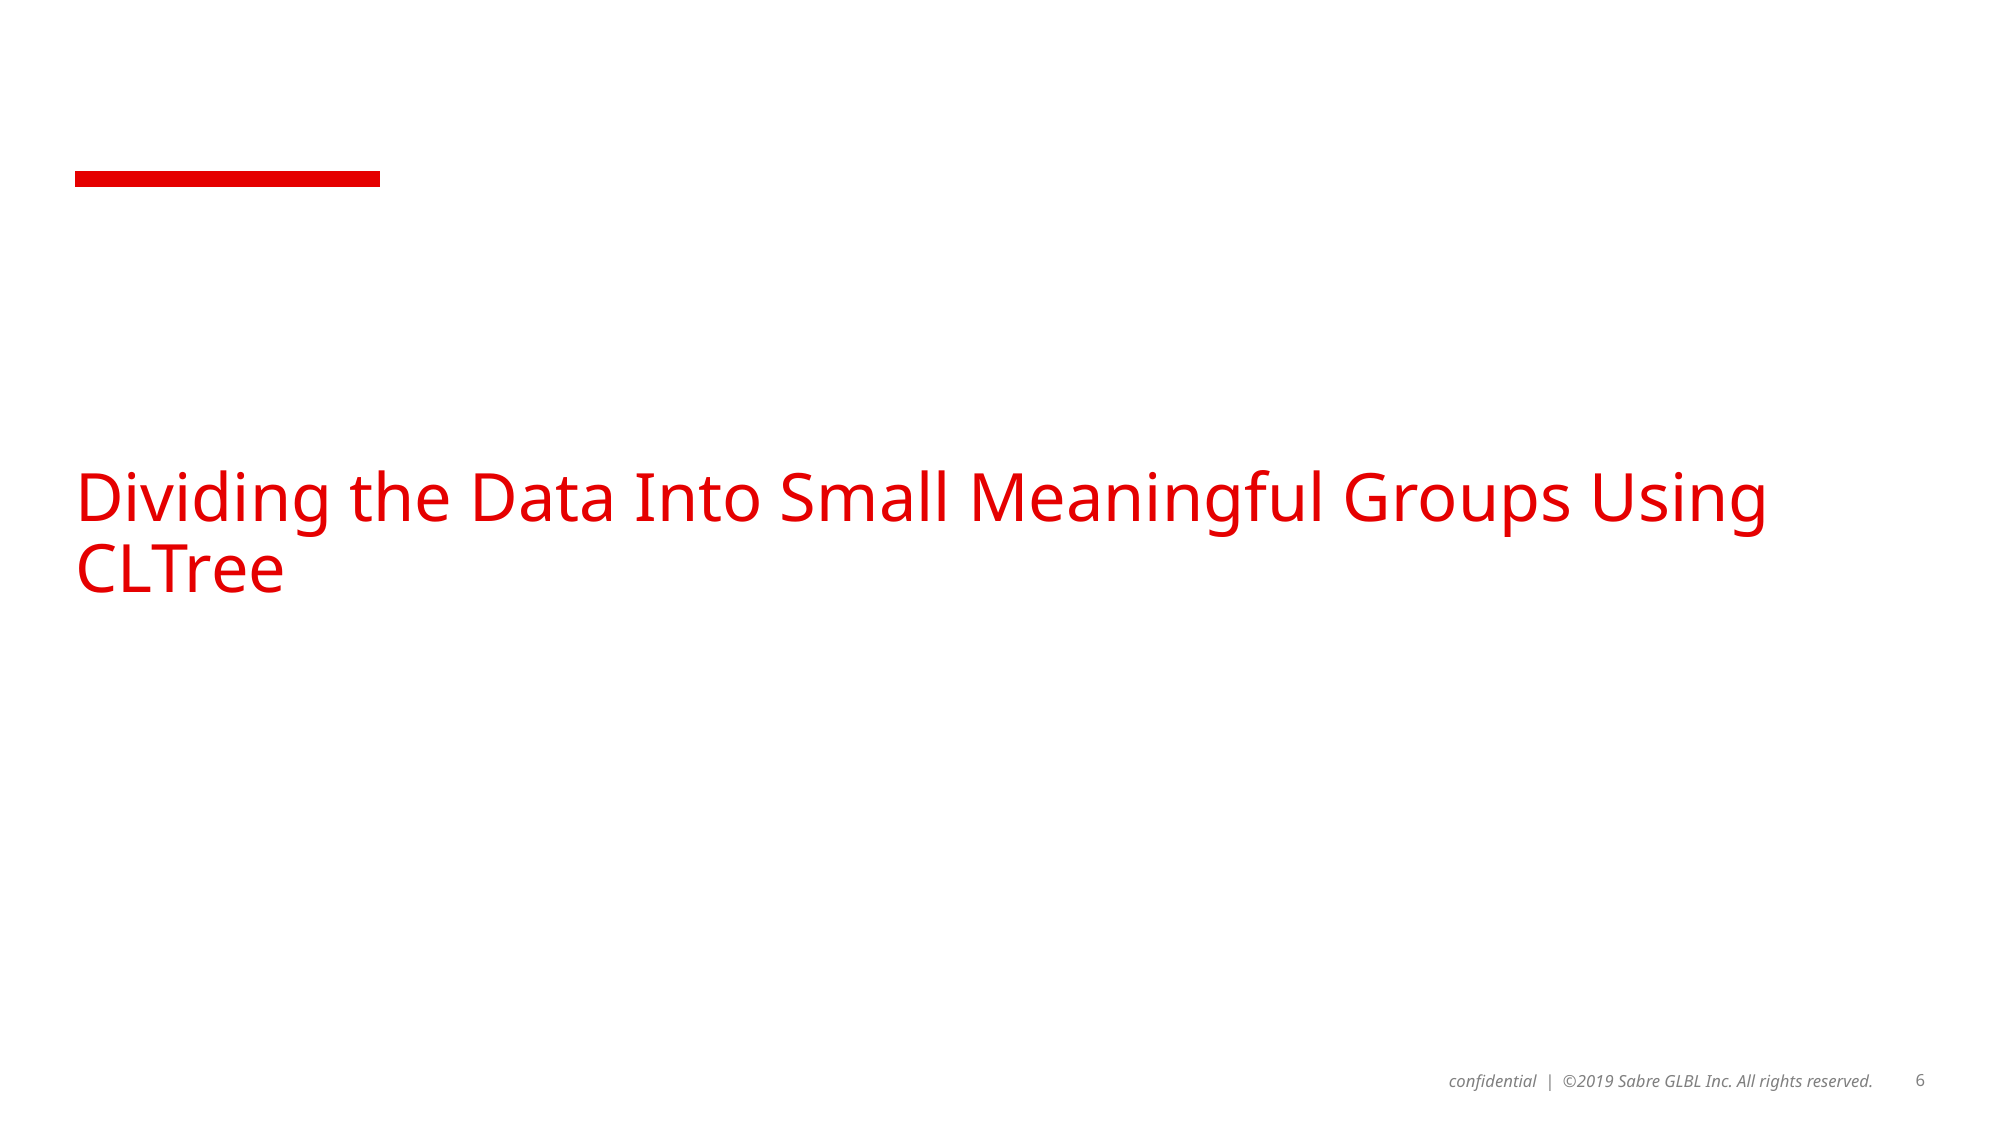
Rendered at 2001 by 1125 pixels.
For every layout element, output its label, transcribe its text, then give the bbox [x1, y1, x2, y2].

title Dividing the Data Into Small Meaningful Groups Using CLTree [75, 494, 1925, 577]
